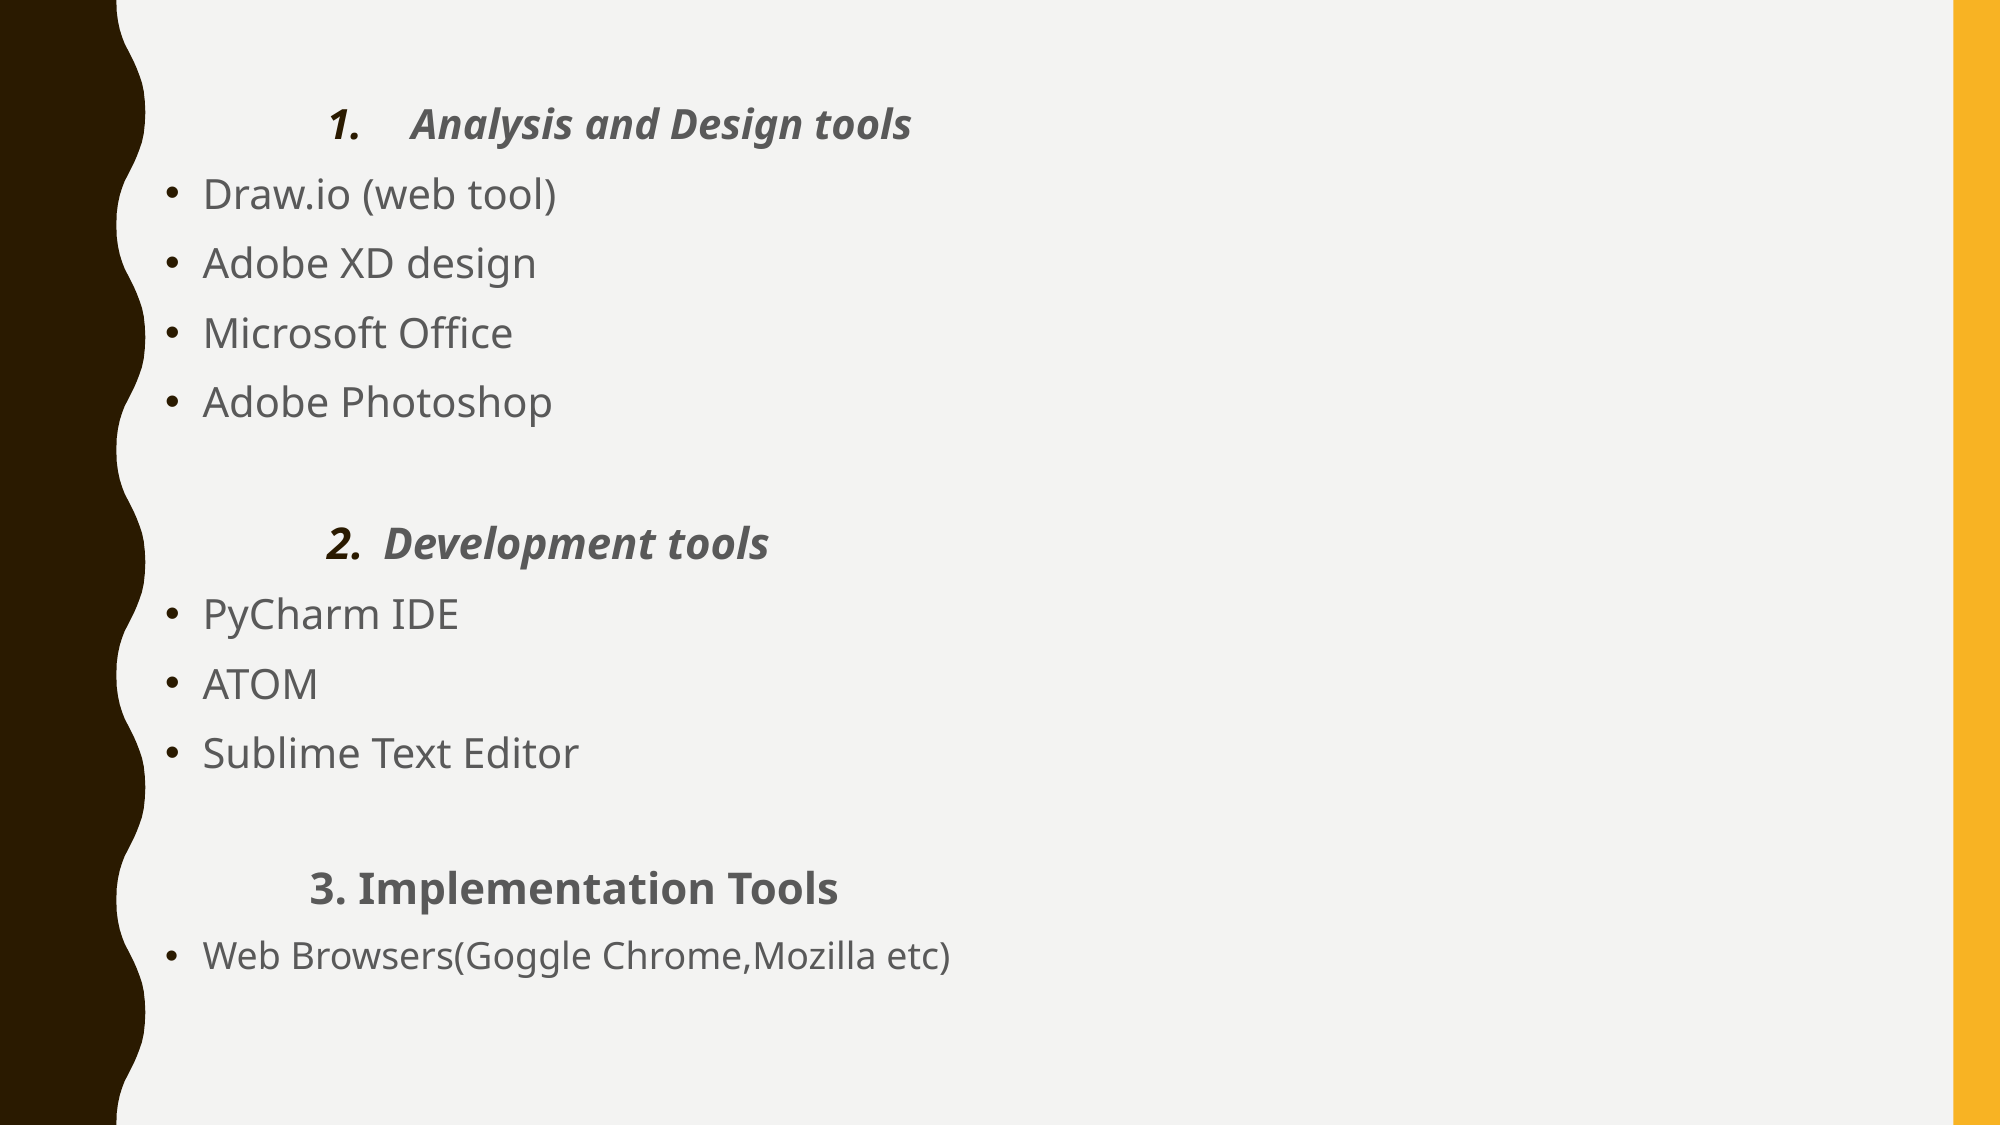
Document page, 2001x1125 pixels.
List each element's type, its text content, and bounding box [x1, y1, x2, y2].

list Analysis and Design tools Draw.io (web tool) Adobe XD design Microsoft Office Adobe Photoshop Development tools PyCharm IDE ATOM Sublime Text Editor 3. Implementation Tools Web Browsers(Goggle Chrome,Mozilla etc) [150, 20, 1887, 1087]
